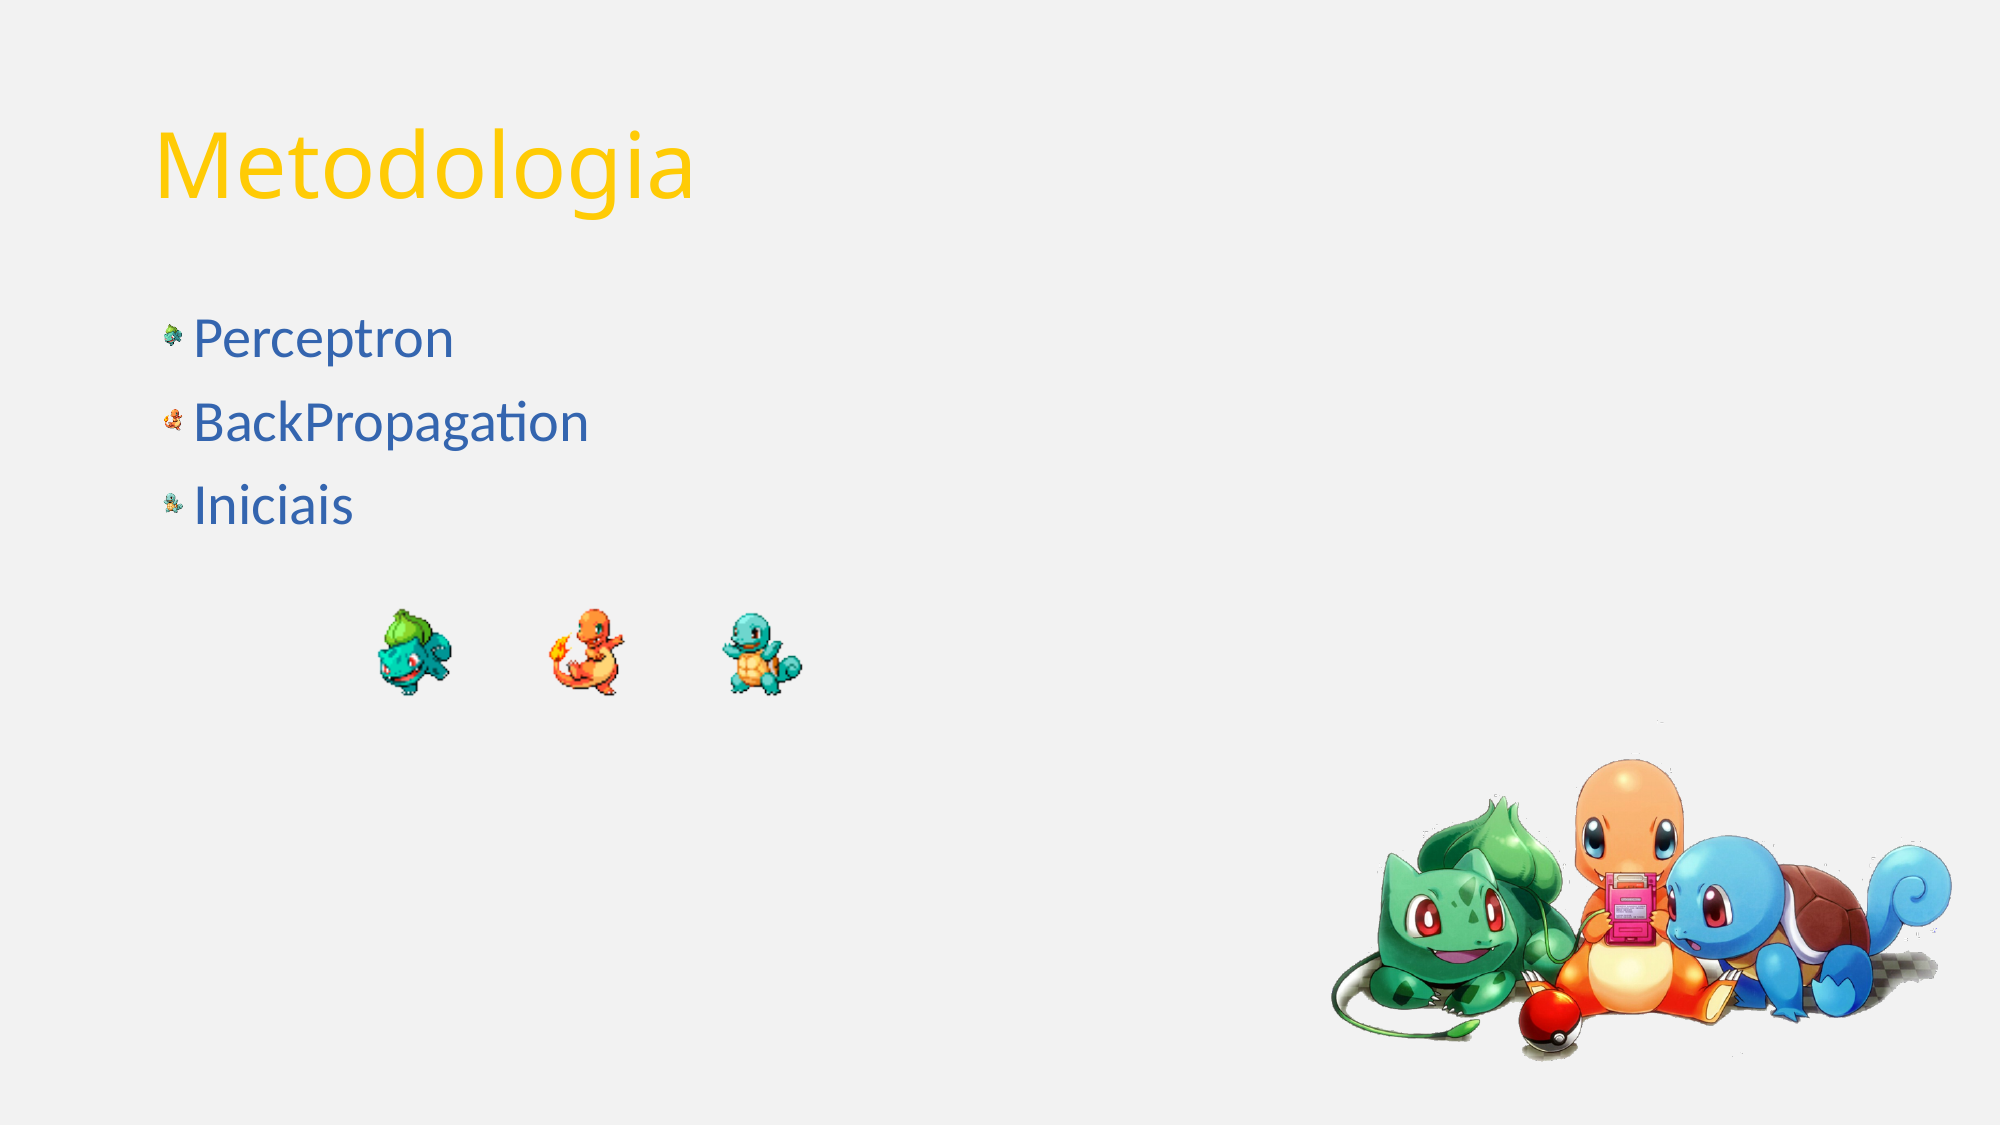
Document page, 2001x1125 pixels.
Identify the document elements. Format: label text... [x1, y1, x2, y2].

picture [152, 314, 194, 356]
picture [1285, 710, 2000, 1082]
picture [152, 482, 194, 523]
picture [152, 398, 194, 440]
picture [334, 571, 841, 741]
title Metodologia [137, 59, 1863, 278]
list Perceptron BackPropagation Iniciais [137, 299, 1863, 1014]
